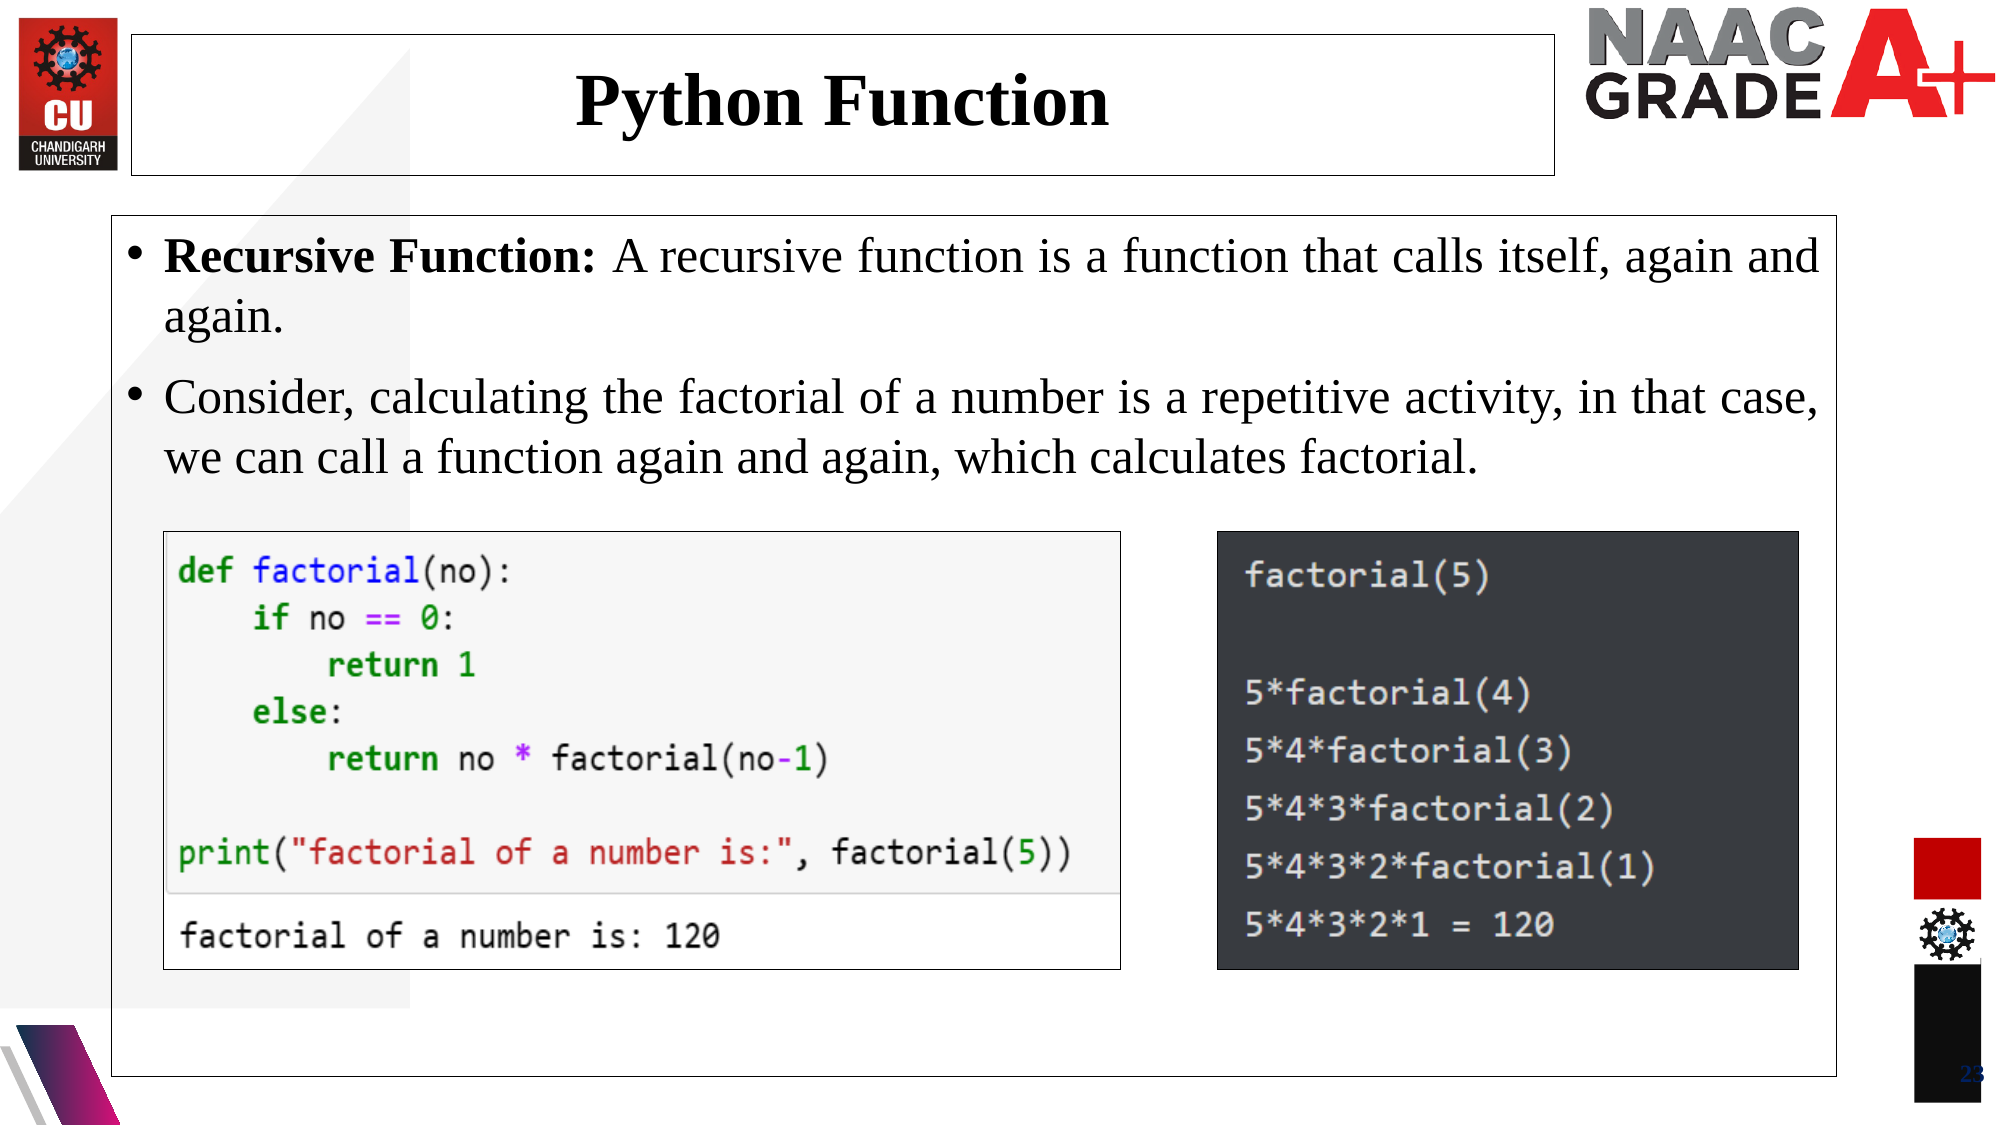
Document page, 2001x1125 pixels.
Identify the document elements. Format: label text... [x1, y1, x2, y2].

picture [18, 17, 118, 171]
list Recursive Function: A recursive function is a function that calls itself, again and again. Consider, calculating the factorial of a number is a repetitive activity, in that case, we can call a function again and again, which calculates factorial. [111, 215, 1837, 1077]
picture [163, 531, 1121, 970]
picture [1585, 6, 1998, 119]
slide_number 23 [1550, 1042, 2000, 1103]
title Python Function [131, 34, 1555, 176]
picture [1217, 531, 1799, 970]
